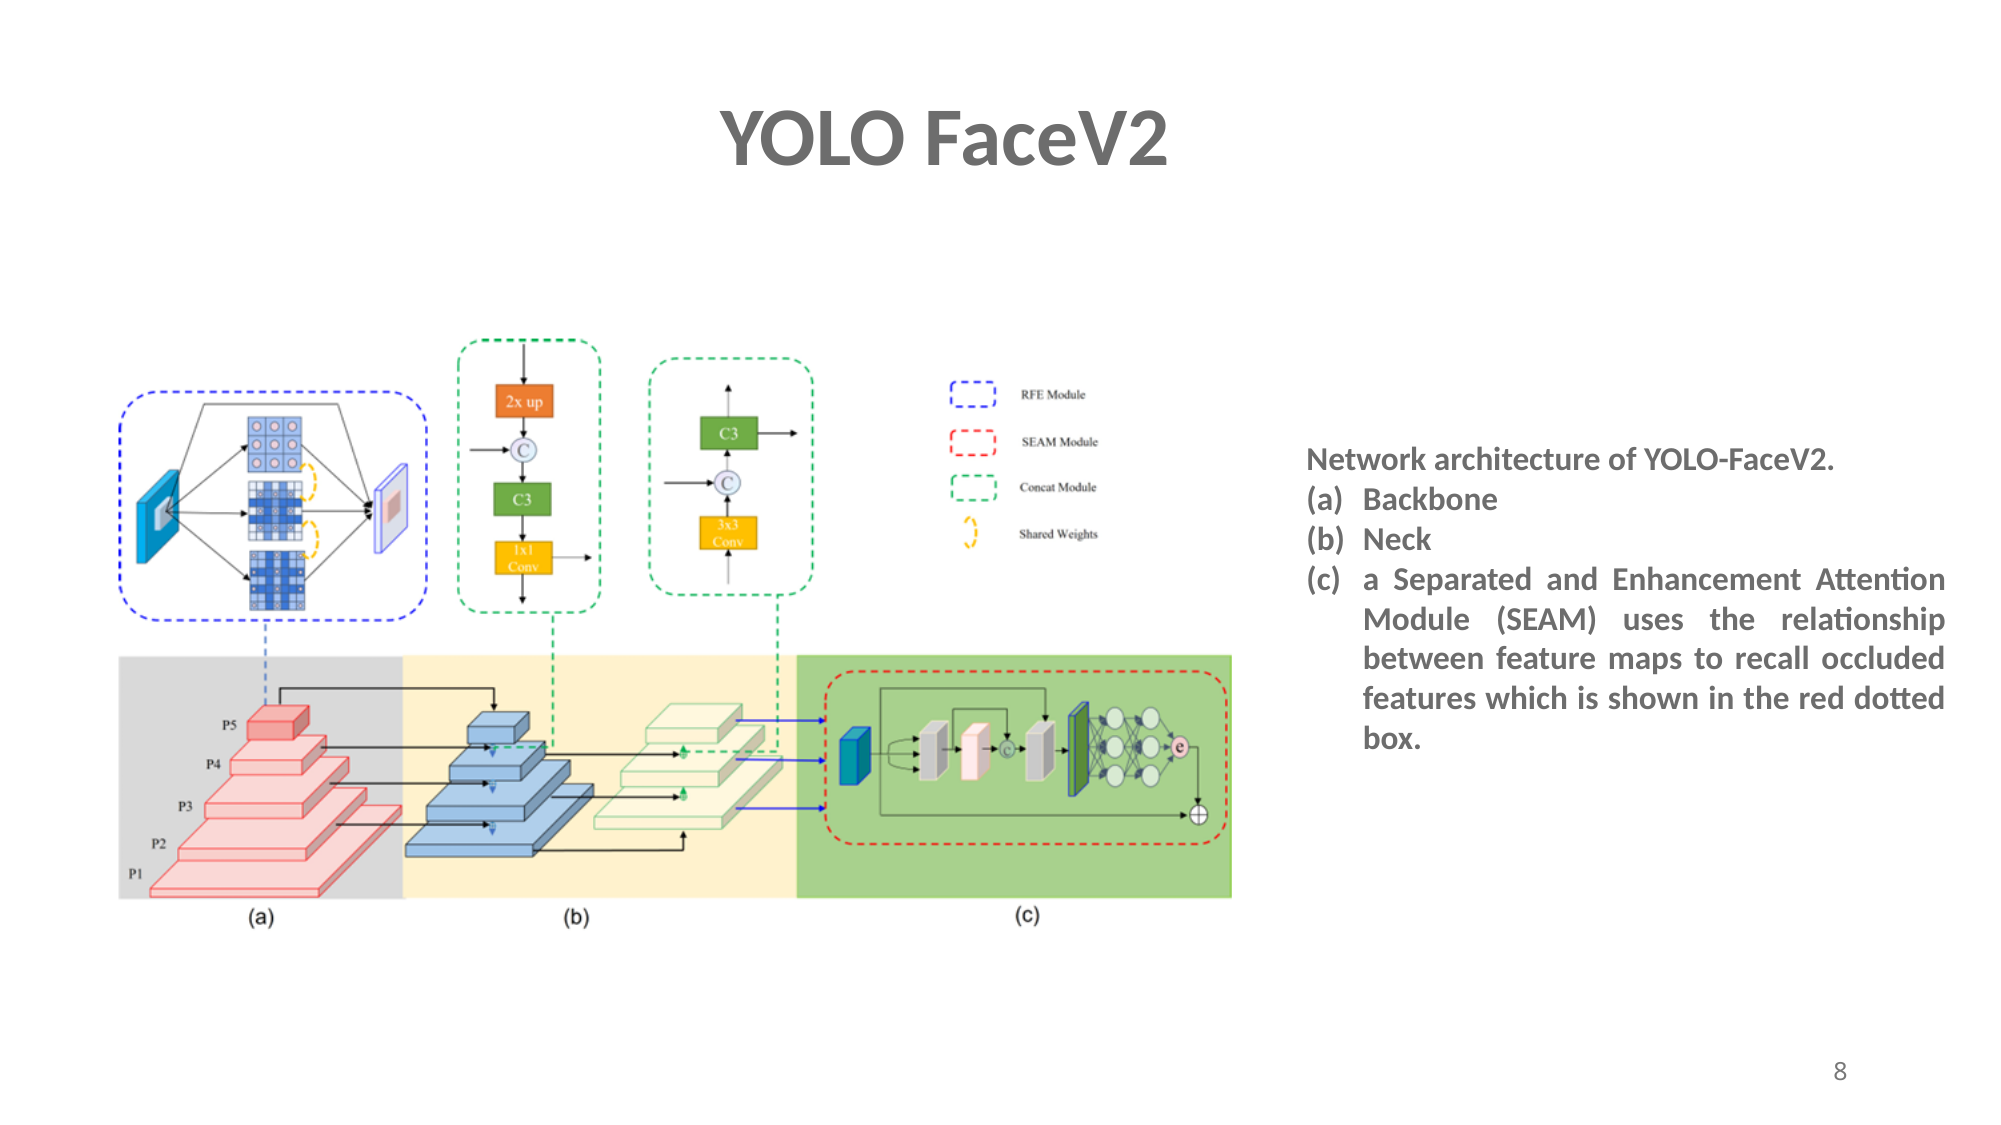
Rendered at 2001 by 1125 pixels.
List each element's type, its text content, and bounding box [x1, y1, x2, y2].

picture [0, 252, 1293, 942]
slide_number 8 [1412, 1042, 1863, 1103]
text_box Network architecture of YOLO-FaceV2. Backbone Neck a Separated and Enhancement Attention Module (SEAM) uses the relationship between feature maps to recall occluded features which is shown in the red dotted box. [1293, 292, 1962, 901]
text_box YOLO FaceV2 [297, 37, 1593, 226]
